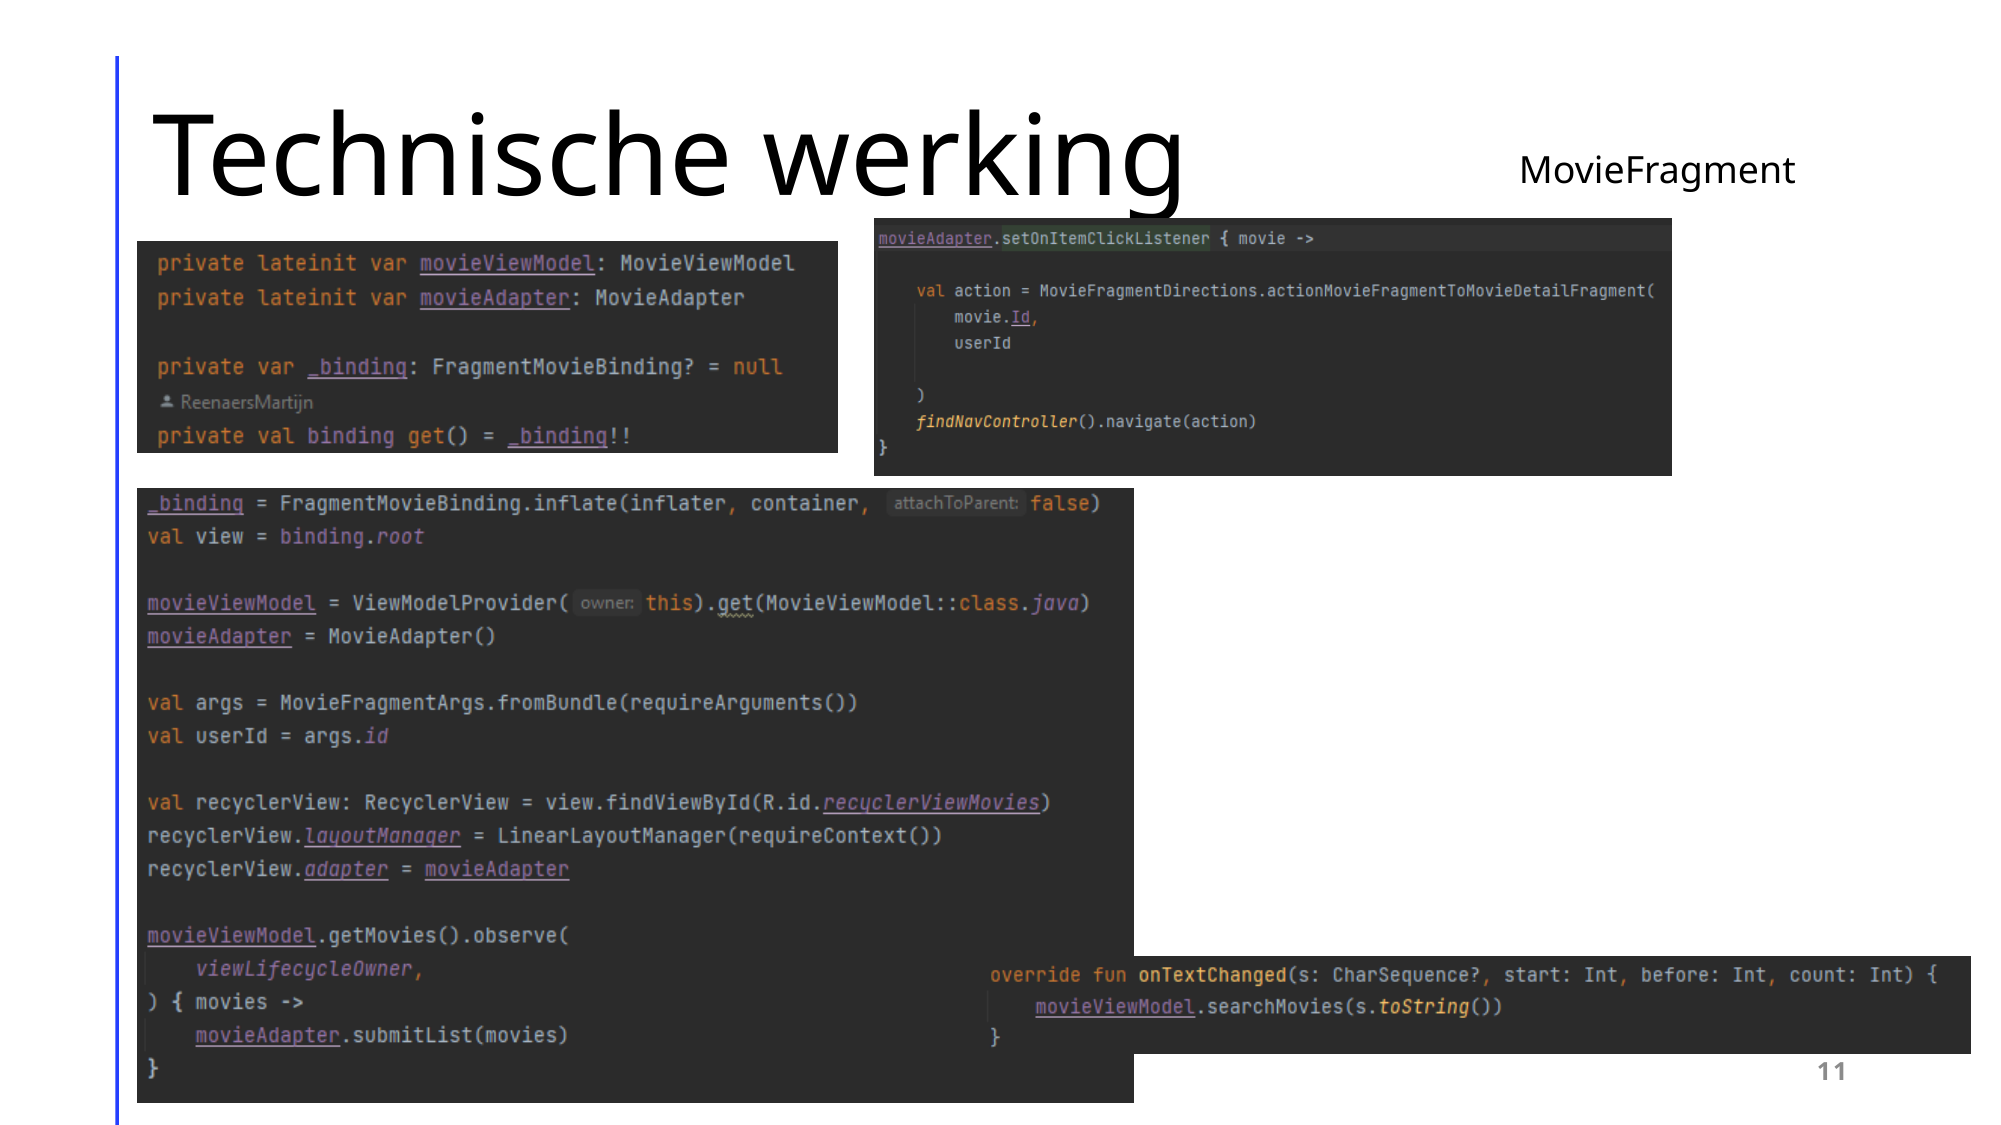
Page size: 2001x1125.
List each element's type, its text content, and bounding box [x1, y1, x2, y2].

title Technische werking [137, 59, 1863, 258]
text_box MovieFragment [1504, 138, 1840, 198]
picture [137, 241, 838, 453]
picture [137, 488, 1971, 1103]
slide_number 11 [1412, 1054, 1863, 1103]
picture [874, 218, 1672, 476]
